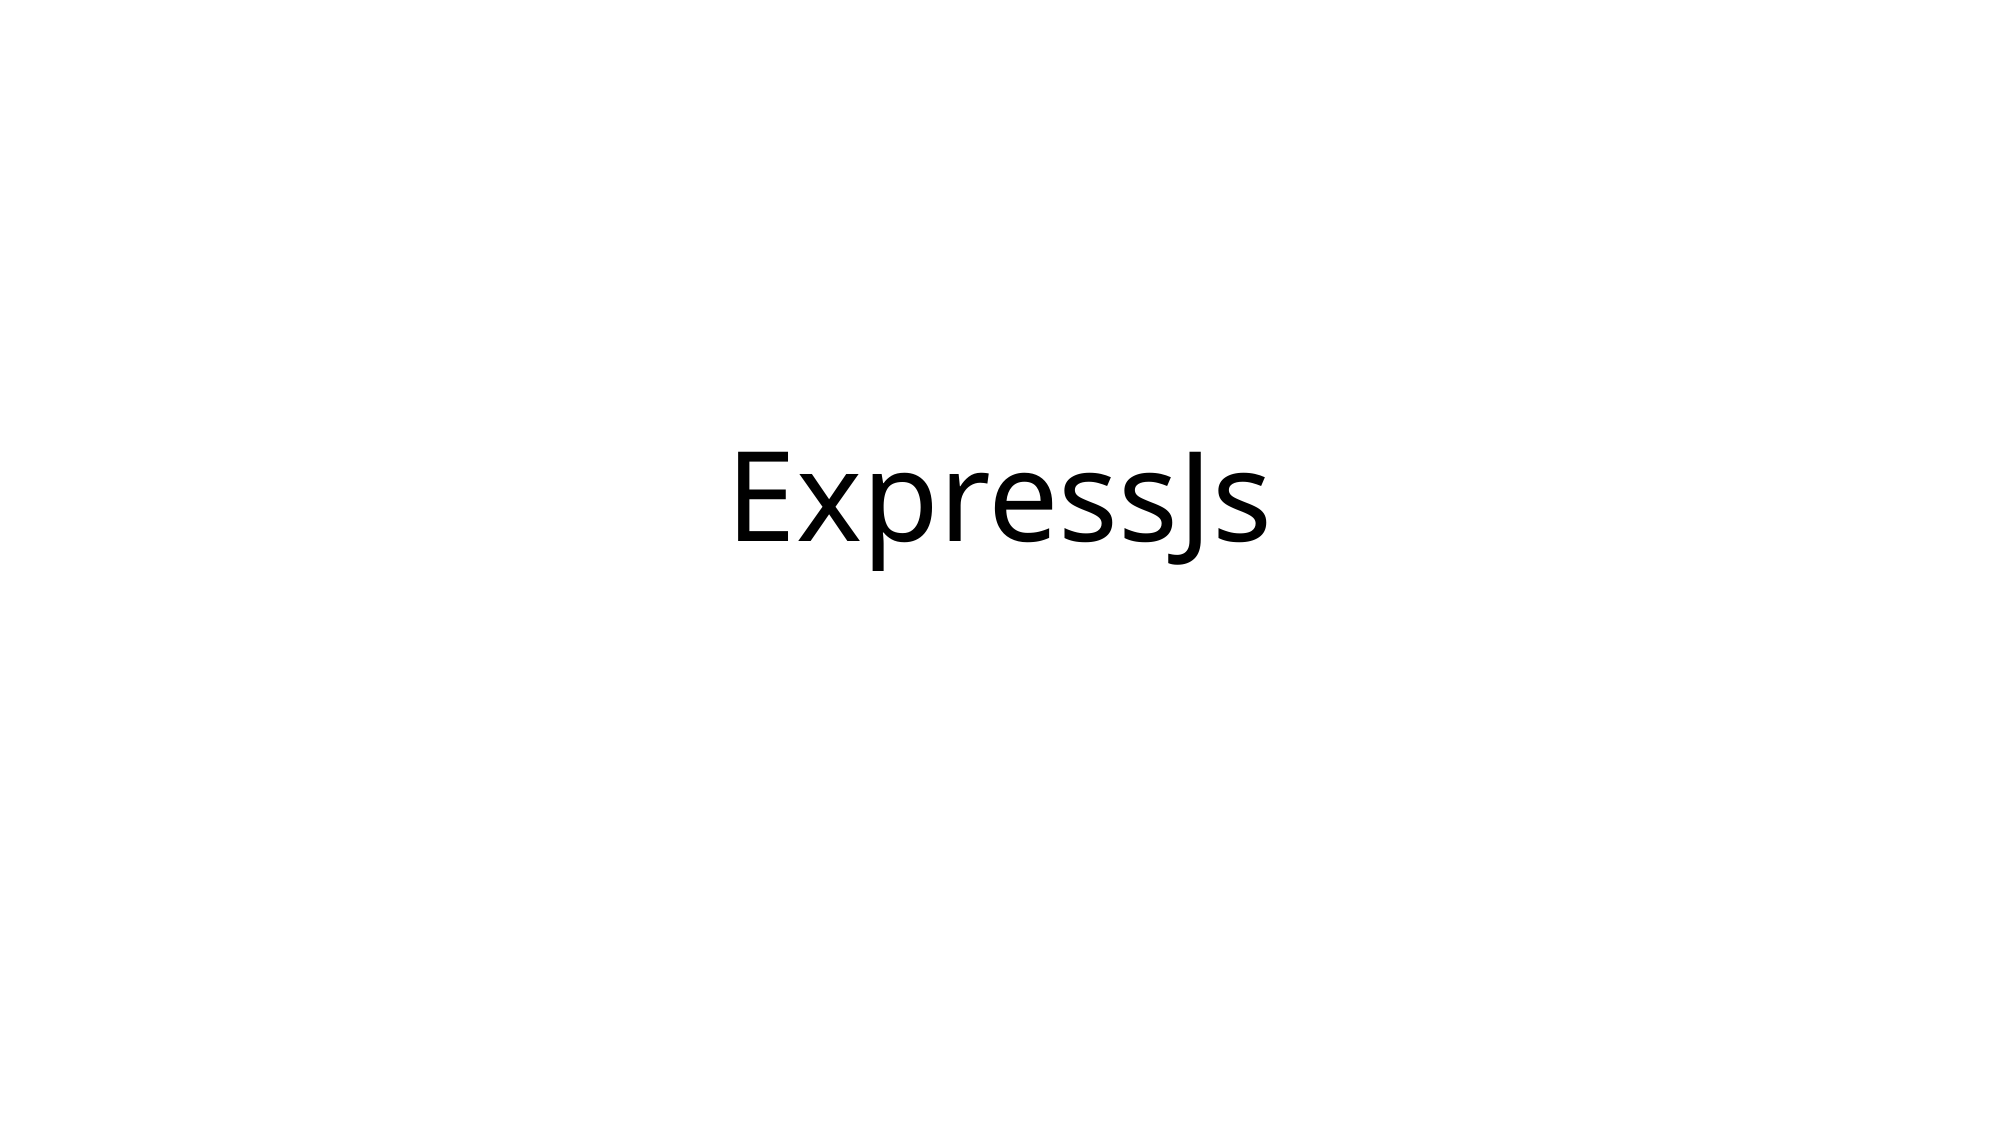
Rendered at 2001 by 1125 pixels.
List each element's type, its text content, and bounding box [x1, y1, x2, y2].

title ExpressJs [249, 184, 1750, 576]
